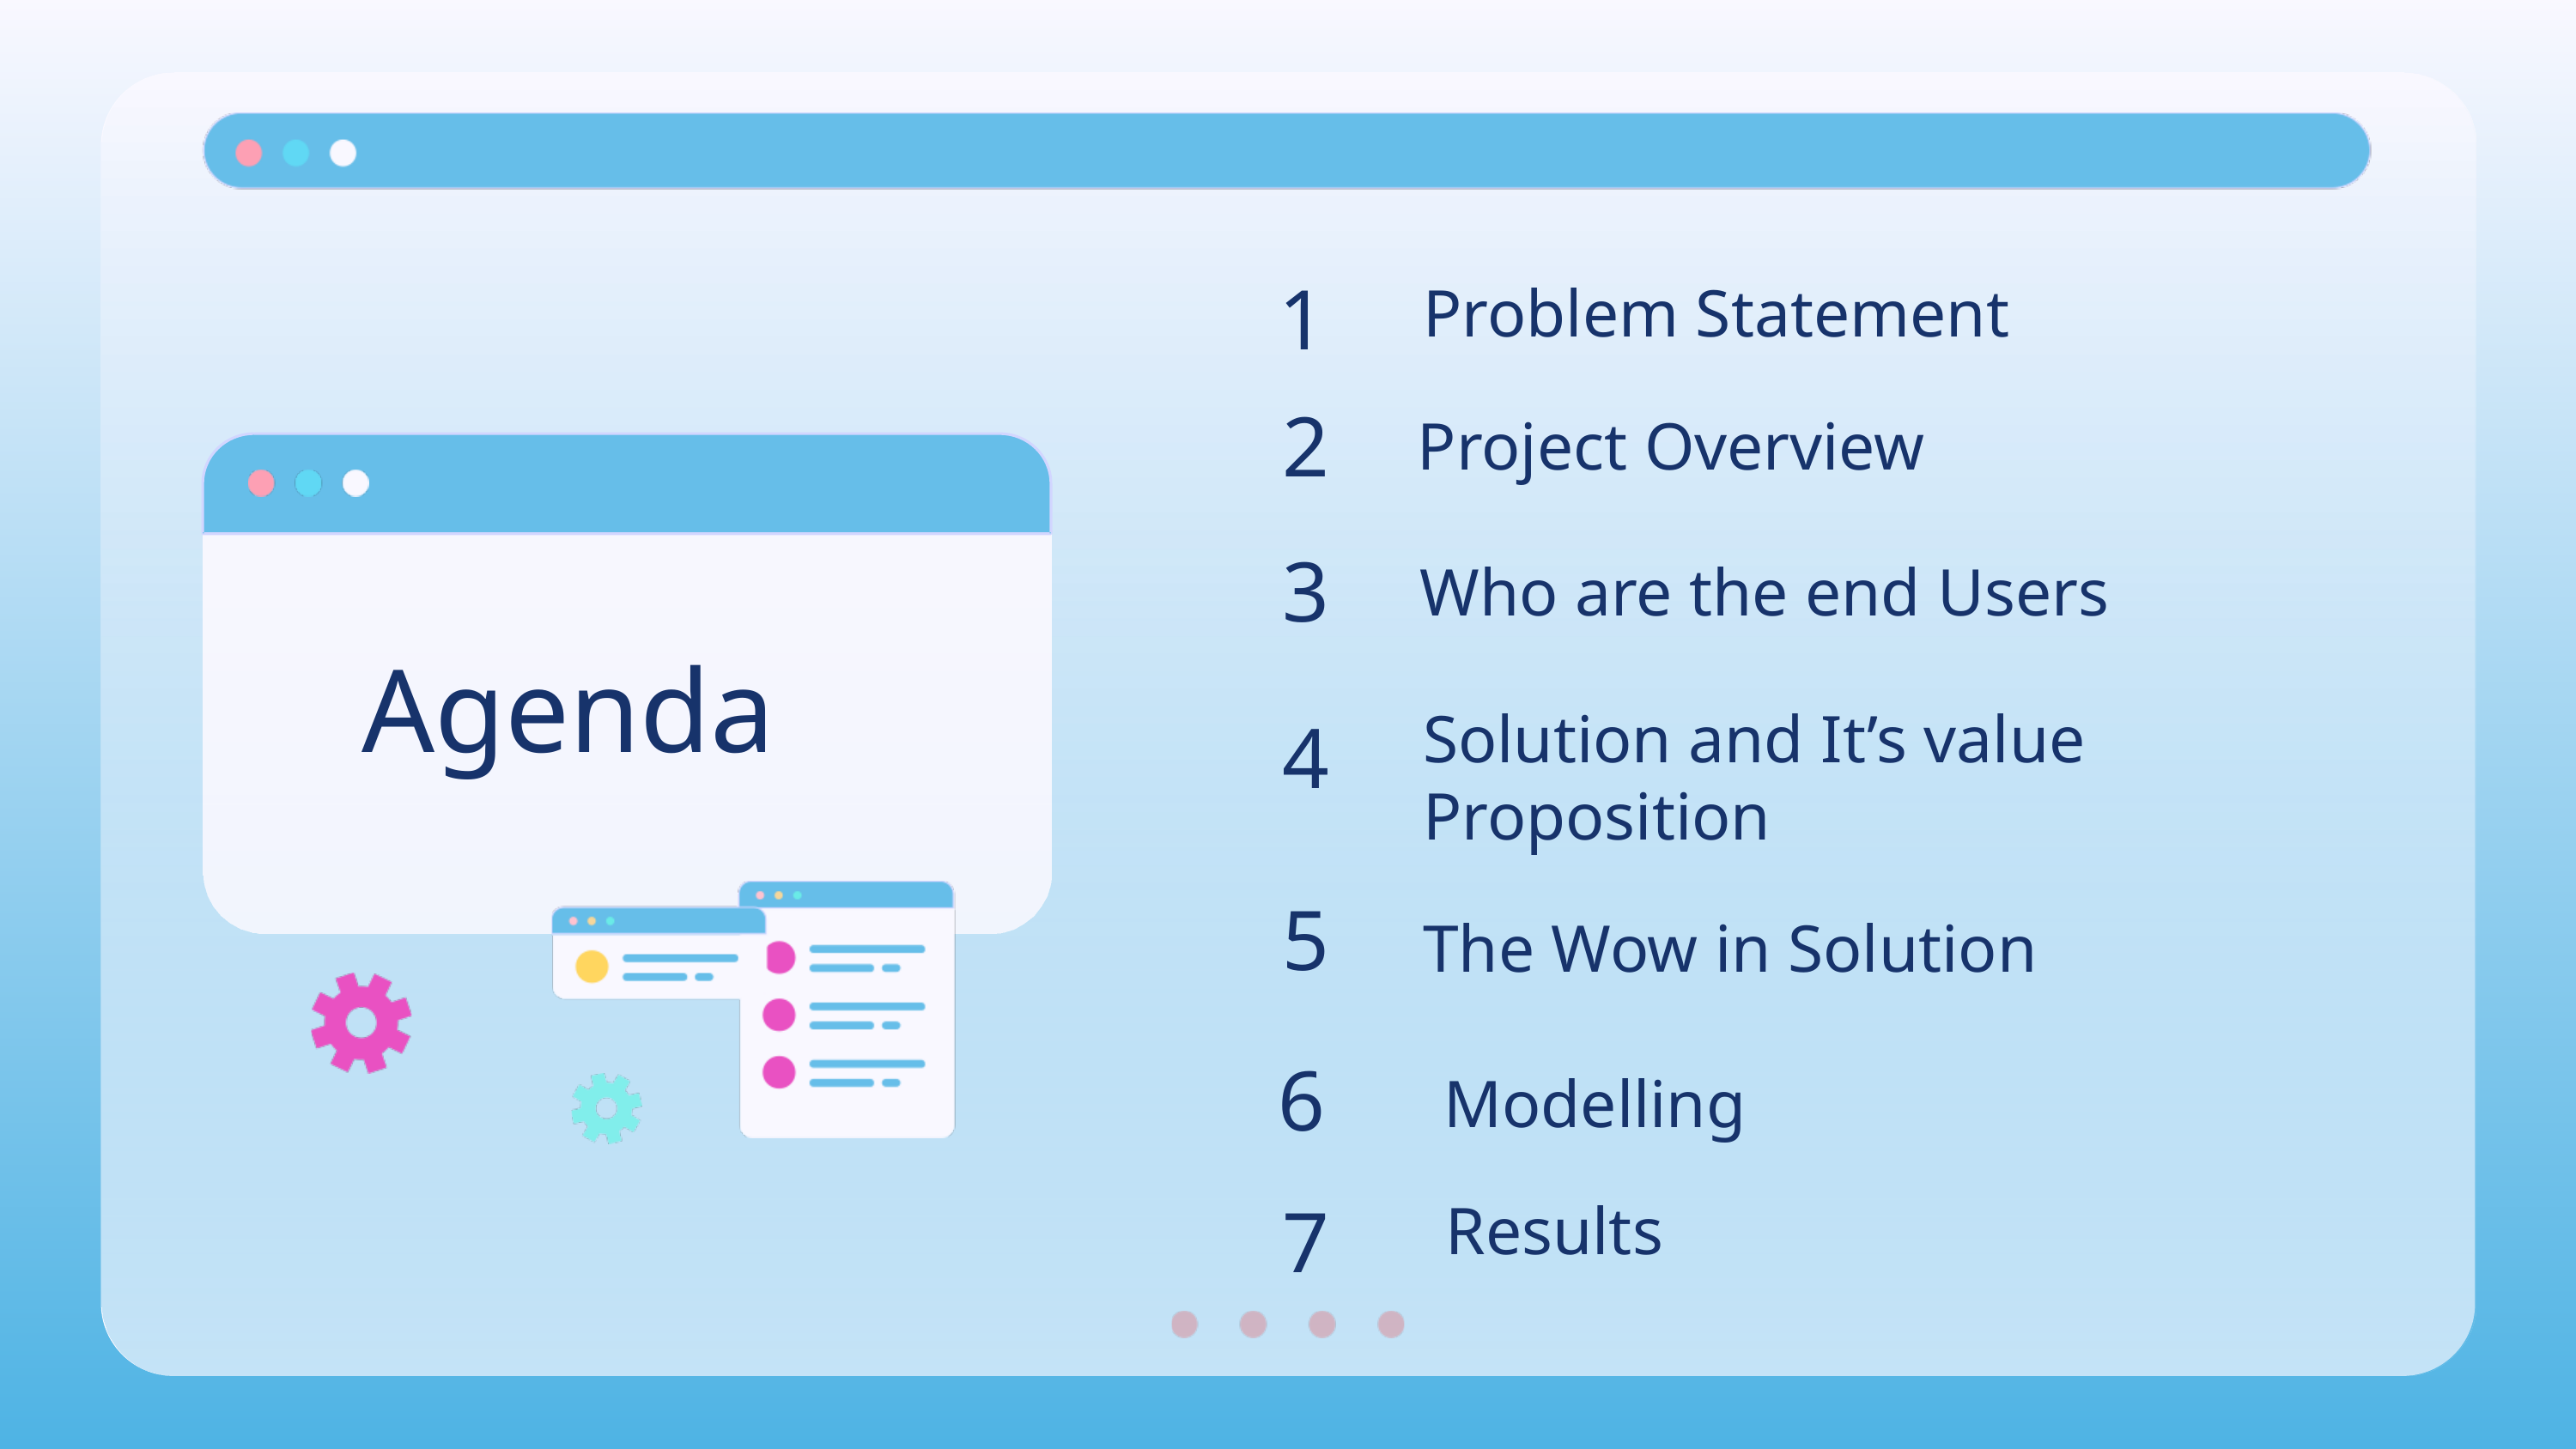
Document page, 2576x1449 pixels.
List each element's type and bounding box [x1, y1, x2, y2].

text_box [202, 542, 1052, 935]
text_box [100, 72, 2476, 1377]
text_box [201, 432, 1053, 536]
